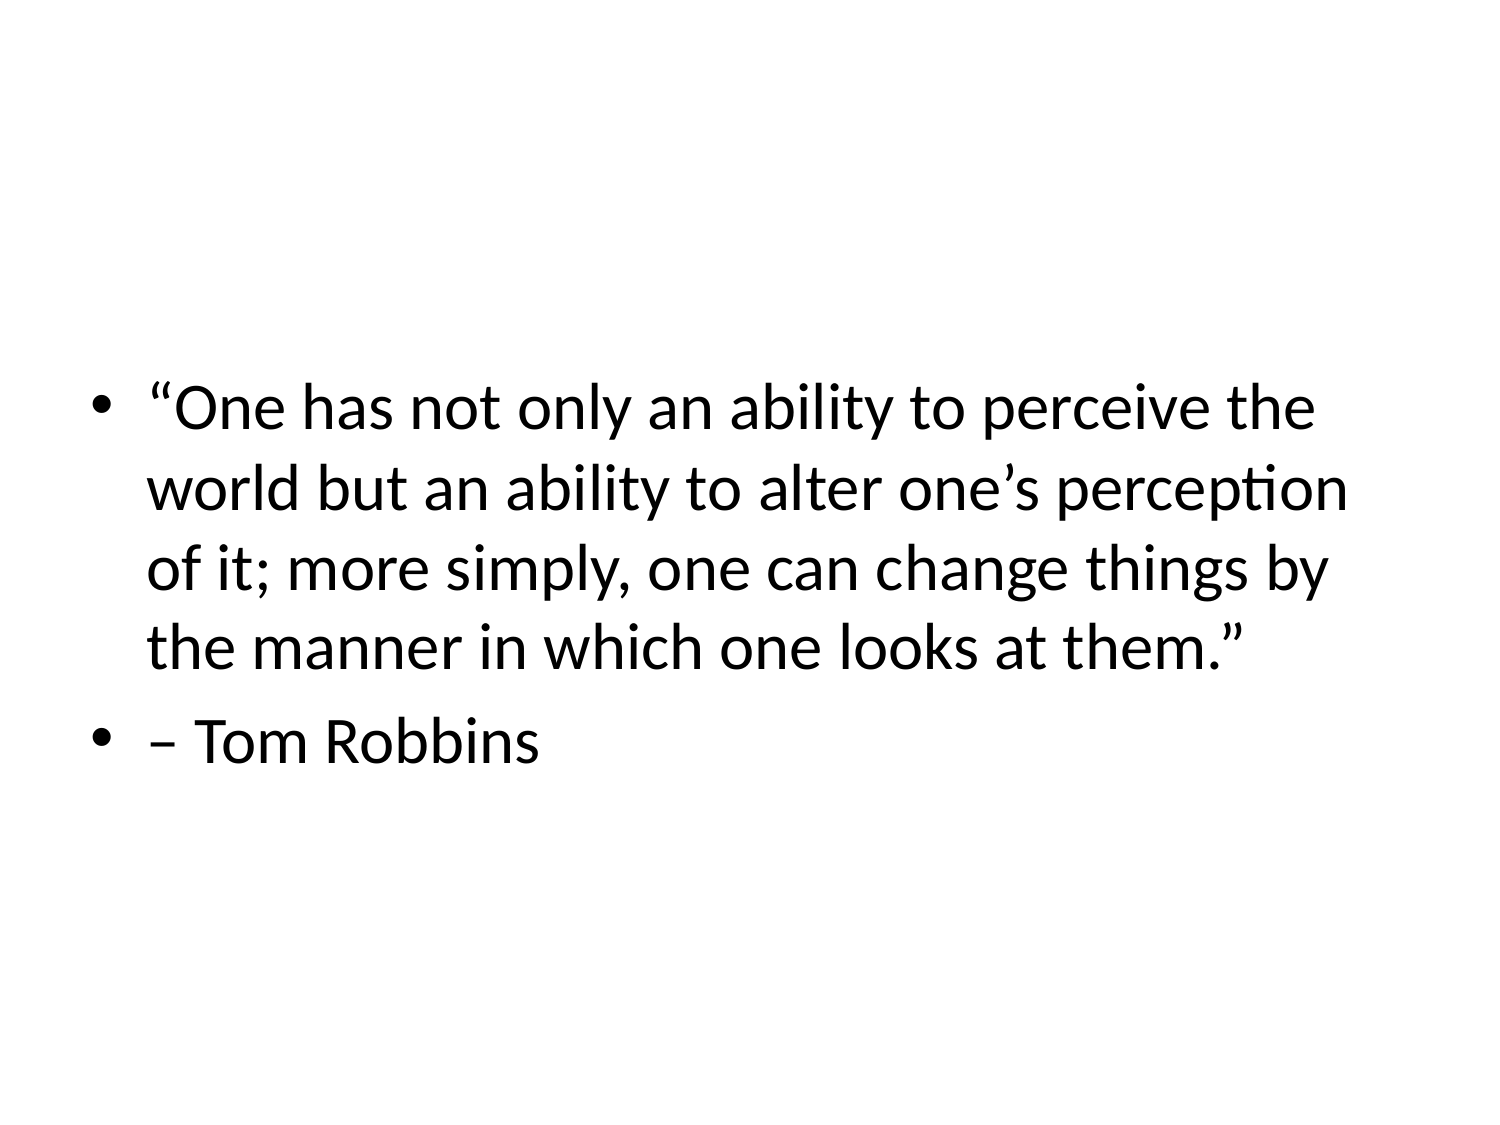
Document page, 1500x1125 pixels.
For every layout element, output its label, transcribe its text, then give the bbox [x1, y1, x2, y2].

list “One has not only an ability to perceive the world but an ability to alter one’s perception of it; more simply, one can change things by the manner in which one looks at them.” – Tom Robbins [75, 262, 1425, 1005]
